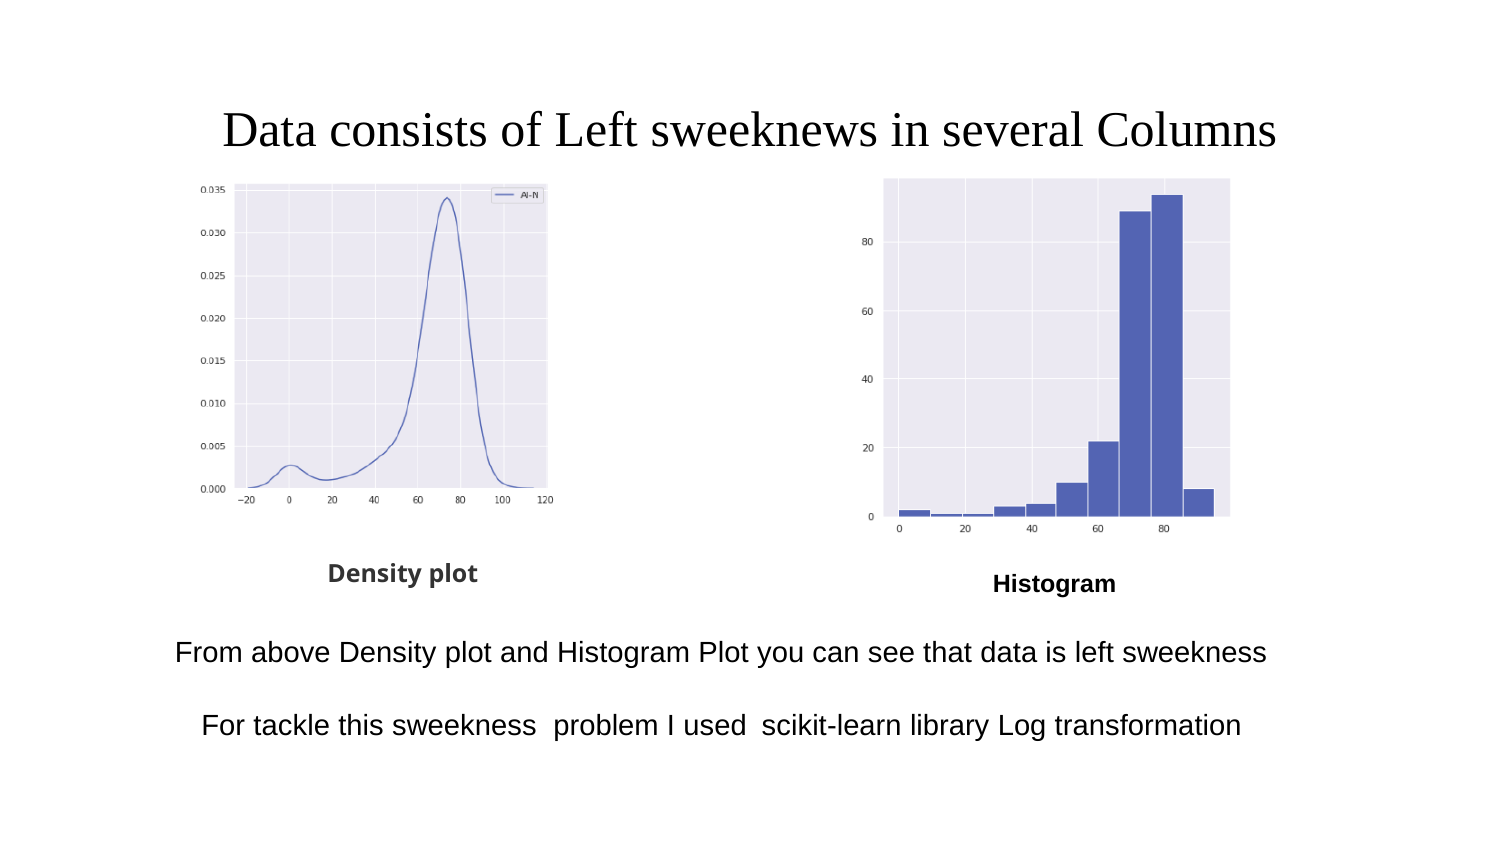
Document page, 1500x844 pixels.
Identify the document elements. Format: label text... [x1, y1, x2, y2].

picture [180, 172, 586, 524]
text_box From above Density plot and Histogram Plot you can see that data is left sweekness For tackle this sweekness problem I used scikit-learn library Log transformation [57, 612, 1395, 819]
text_box Data consists of Left sweeknews in several Columns [51, 72, 1449, 167]
text_box Density plot [204, 538, 586, 584]
picture [845, 172, 1252, 559]
text_box Histogram [910, 568, 1199, 594]
